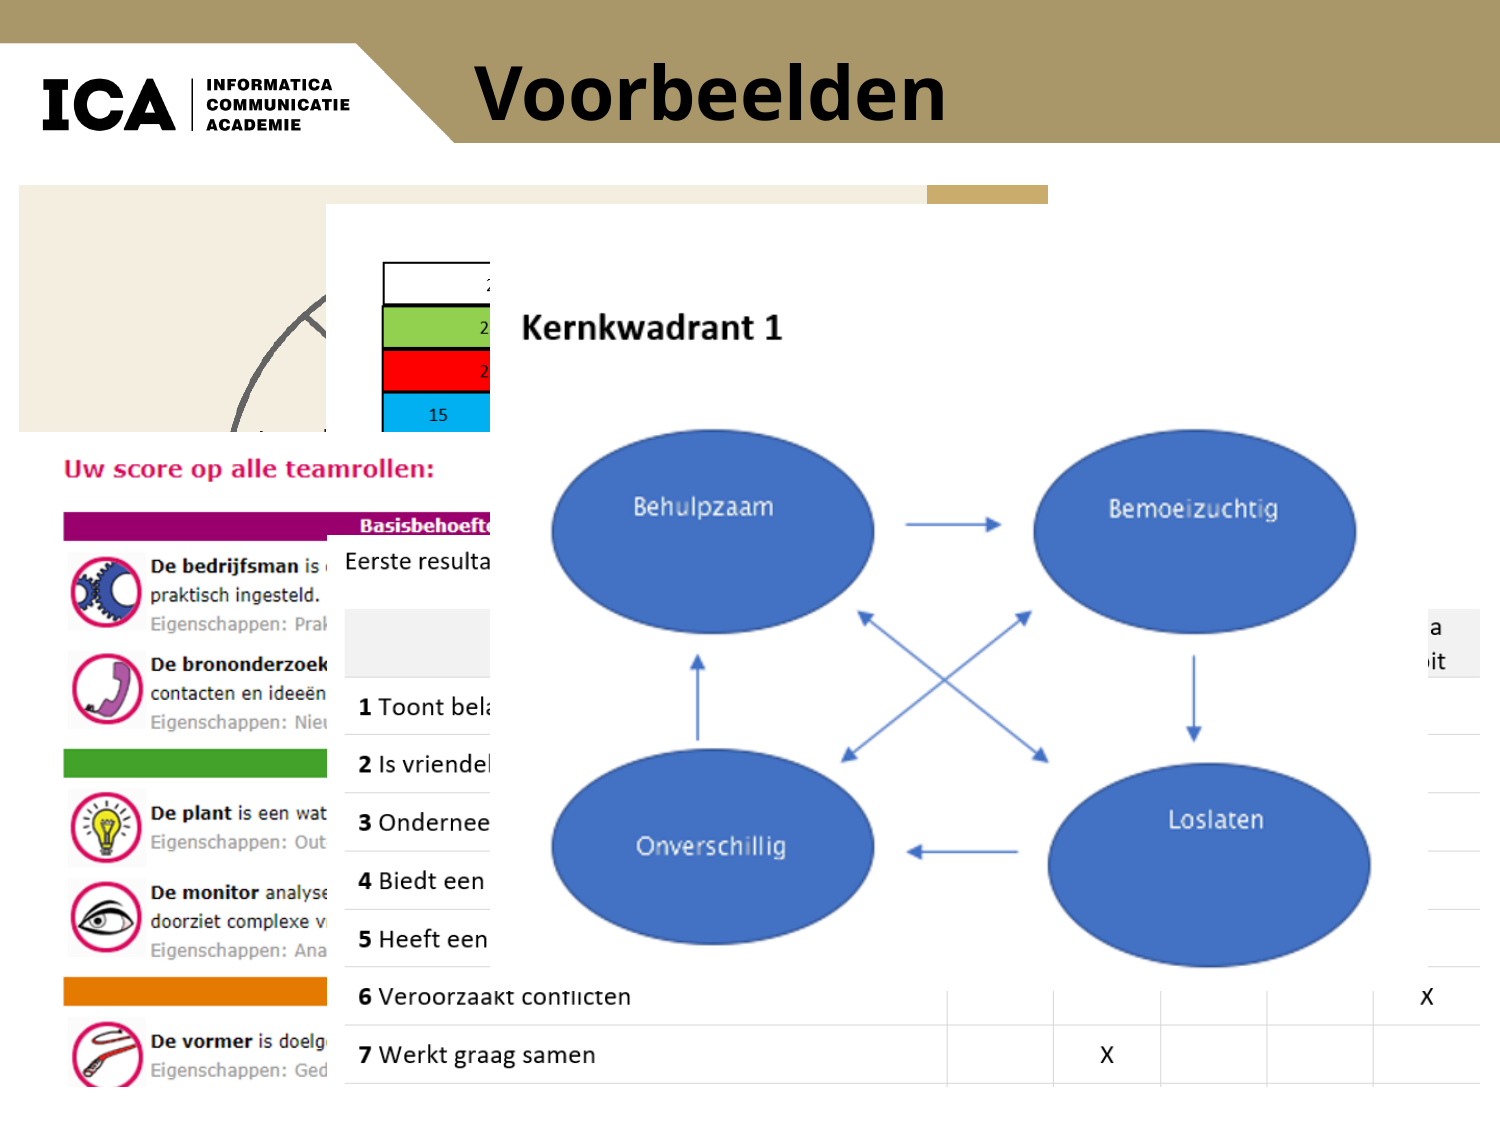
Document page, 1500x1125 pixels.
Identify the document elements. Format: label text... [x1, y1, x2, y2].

picture [18, 204, 1500, 1088]
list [18, 185, 1049, 431]
title Voorbeelden [459, 38, 1459, 152]
